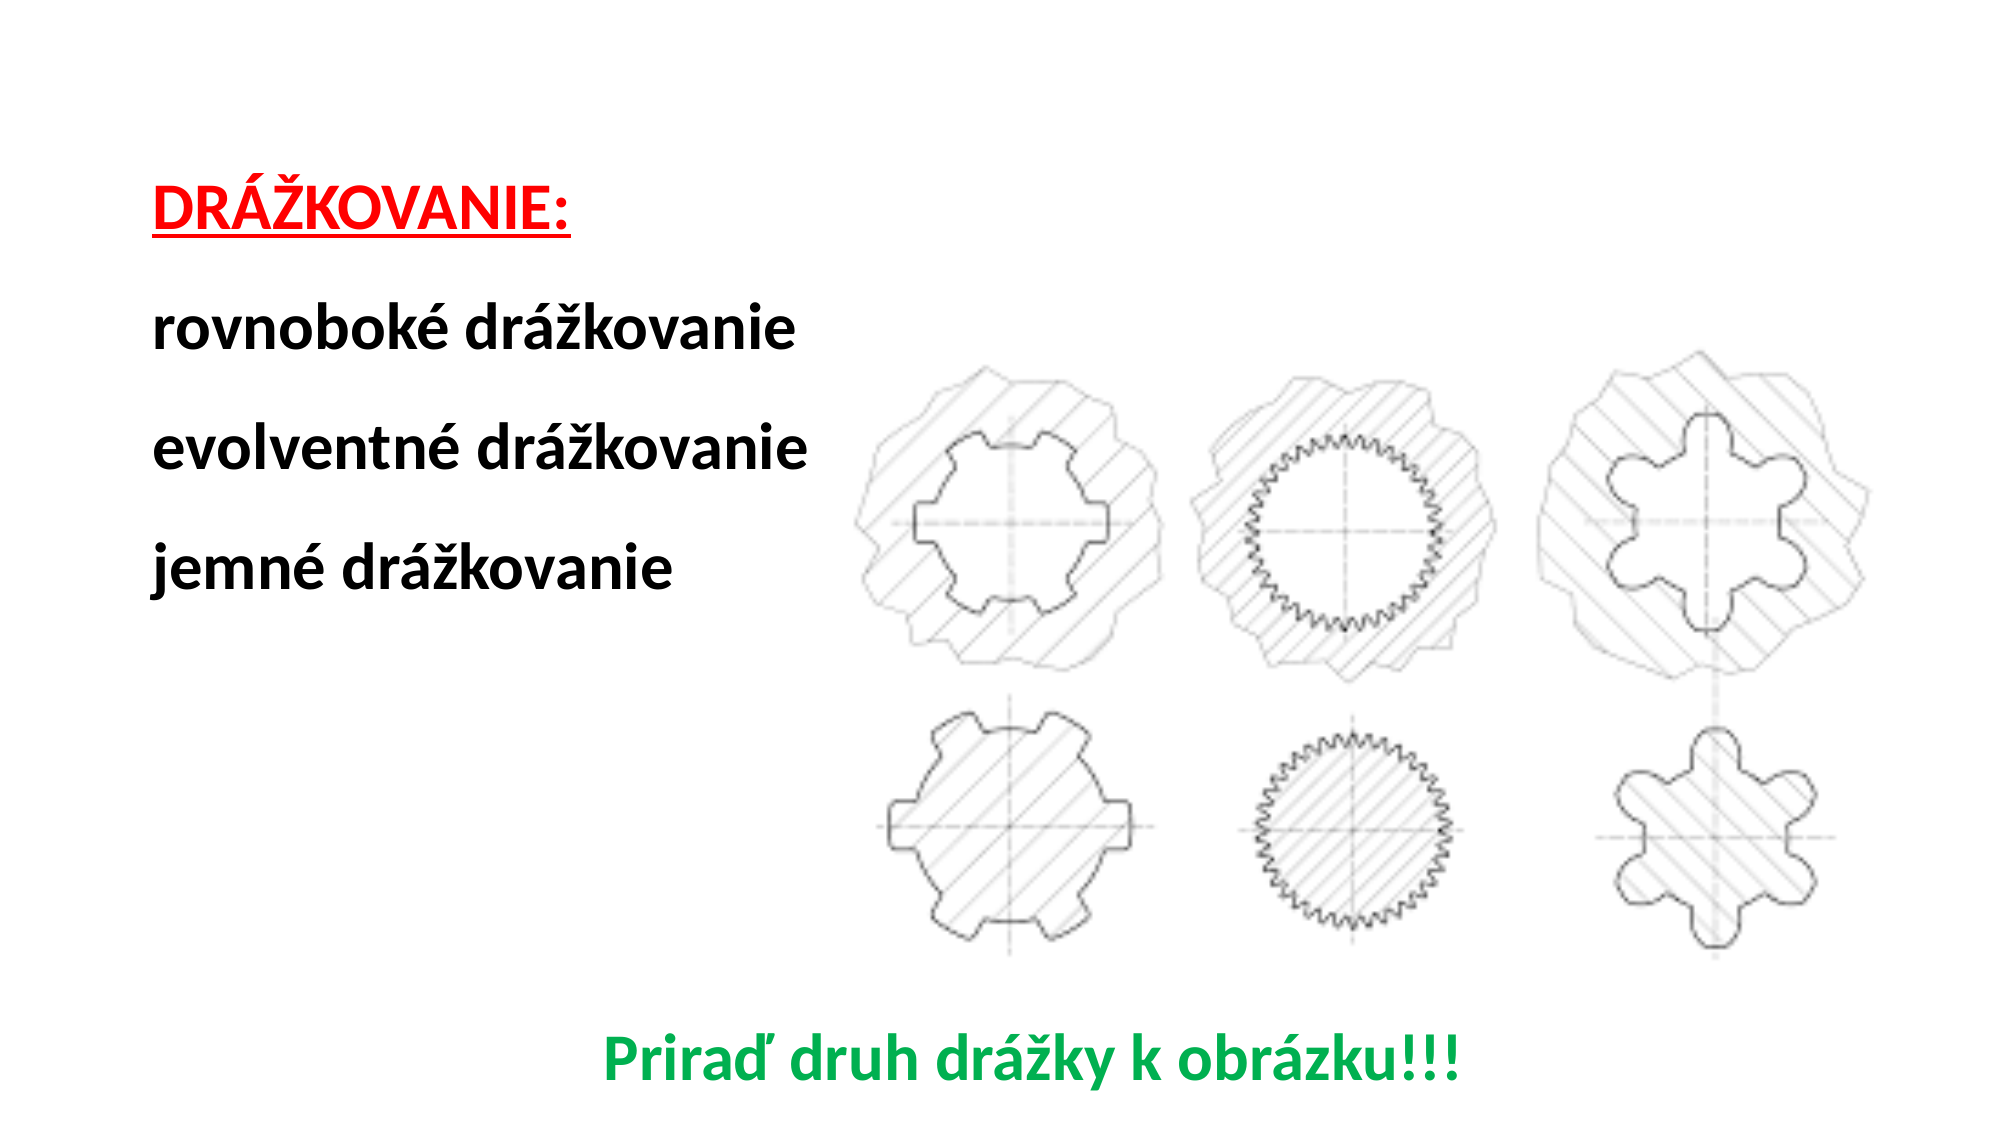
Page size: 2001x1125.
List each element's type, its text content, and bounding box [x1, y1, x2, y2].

picture [823, 345, 1892, 973]
title DRÁŽKOVANIE: rovnoboké drážkovanie evolventné drážkovanie jemné drážkovanie Priraď druh drážky k obrázku!!! [137, 96, 1863, 1125]
